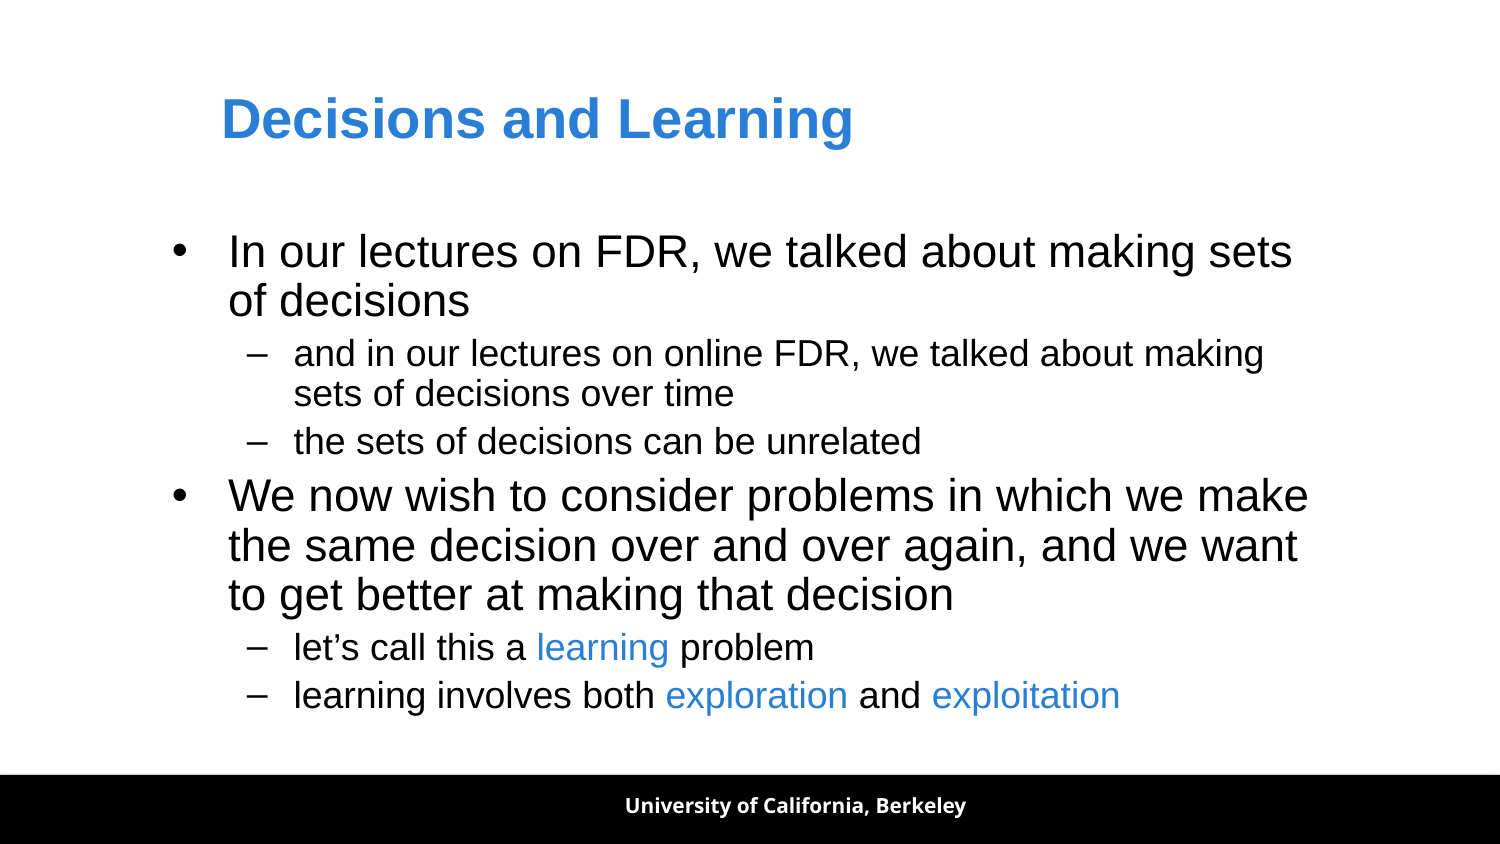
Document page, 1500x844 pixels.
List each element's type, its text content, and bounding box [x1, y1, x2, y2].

title Decisions and Learning [205, 45, 1335, 186]
footer University of California, Berkeley [320, 785, 1271, 838]
list In our lectures on FDR, we talked about making sets of decisions and in our lectures on online FDR, we talked about making sets of decisions over time the sets of decisions can be unrelated We now wish to consider problems in which we make the same decision over and over again, and we want to get better at making that decision let’s call this a learning problem learning involves both exploration and exploitation [156, 220, 1350, 763]
